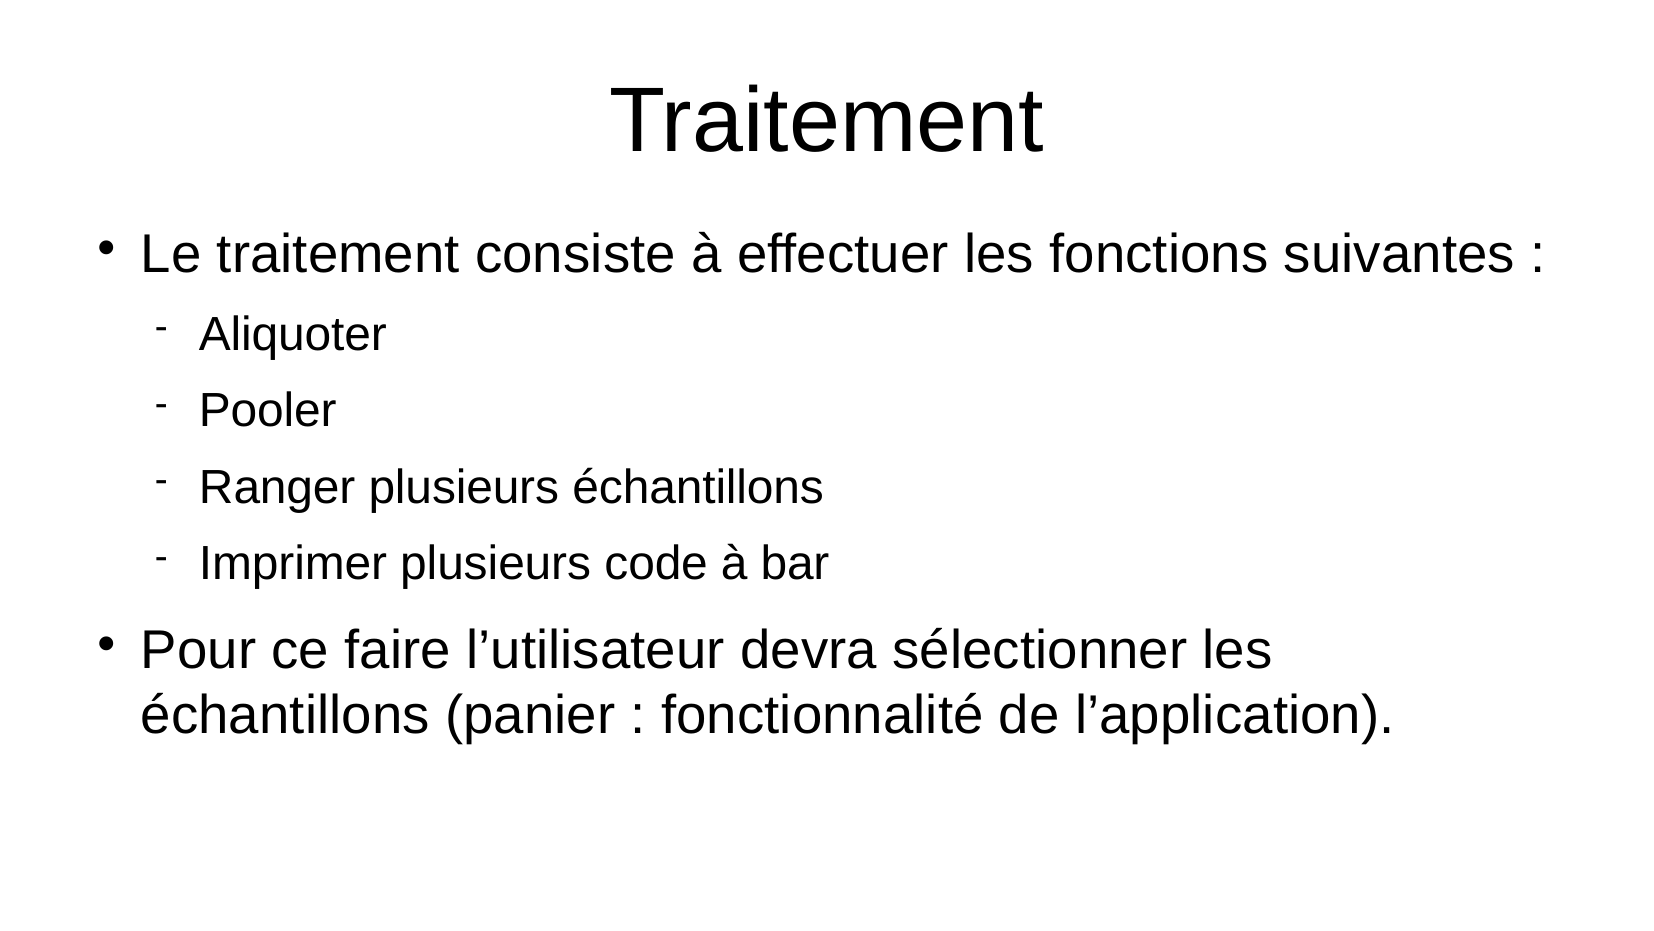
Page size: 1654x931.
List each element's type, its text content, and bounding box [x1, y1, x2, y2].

text_box Le traitement consiste à effectuer les fonctions suivantes : Aliquoter Pooler Ranger plusieurs échantillons Imprimer plusieurs code à bar Pour ce faire l’utilisateur devra sélectionner les échantillons (panier : fonctionnalité de l’application). [82, 217, 1571, 757]
text_box Traitement [82, 37, 1571, 193]
